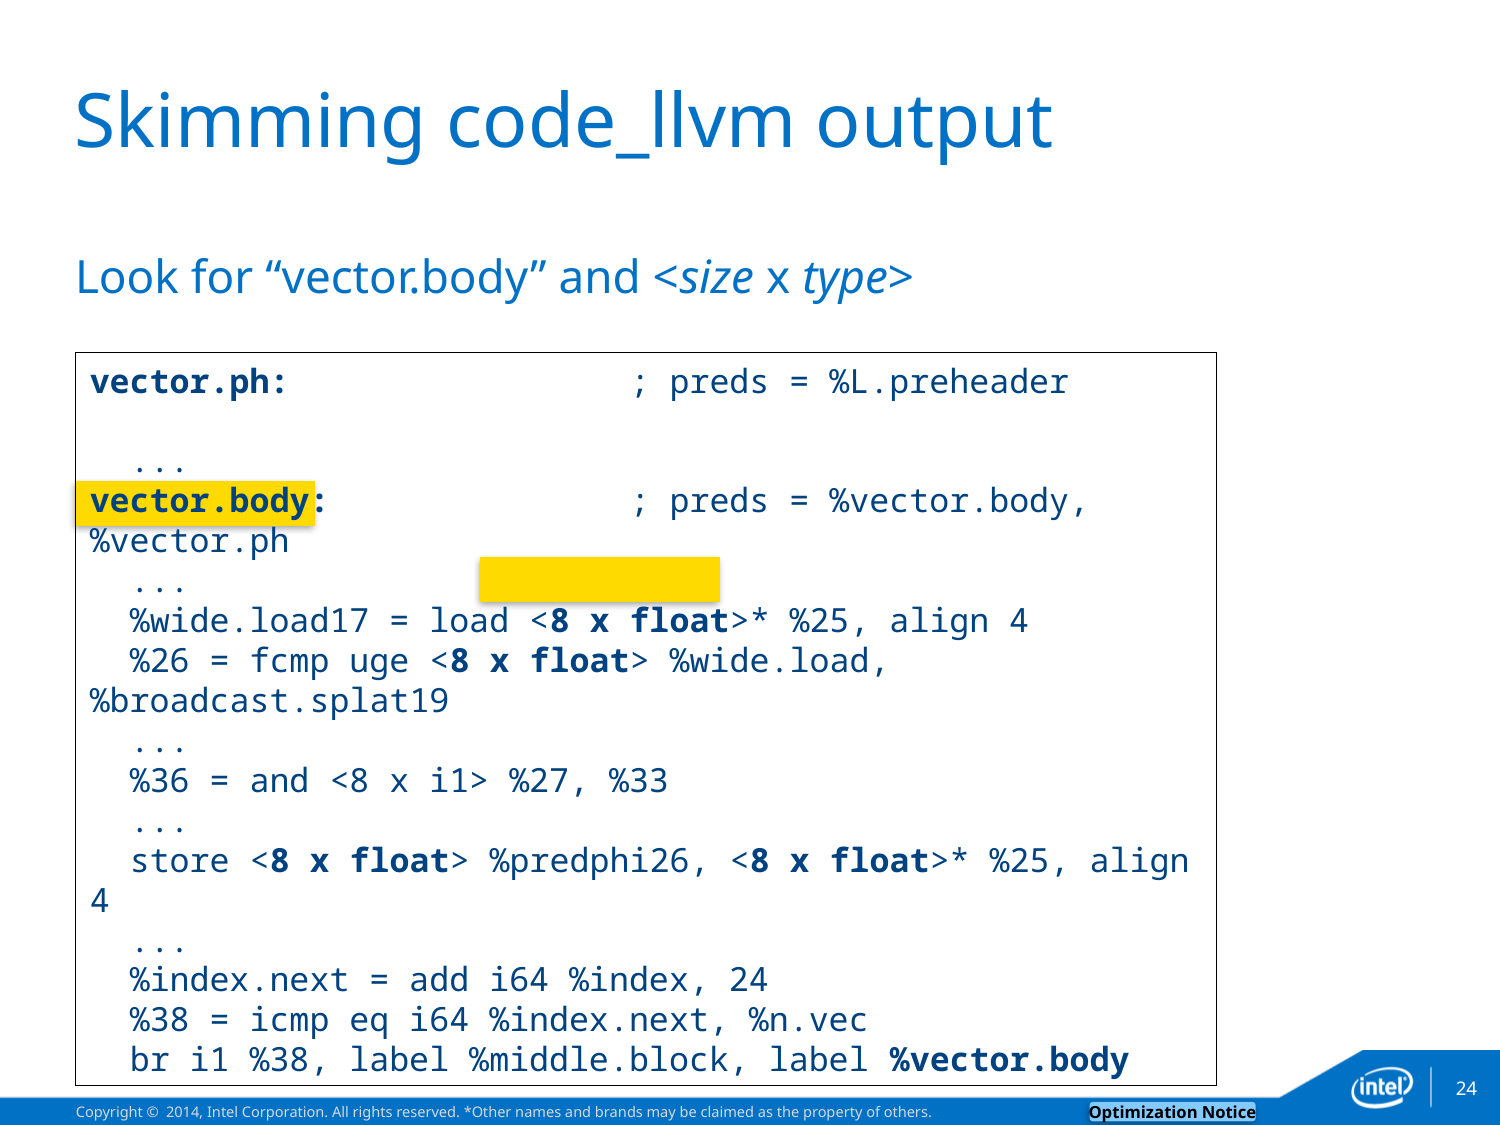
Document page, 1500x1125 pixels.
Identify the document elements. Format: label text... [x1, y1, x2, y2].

picture [0, 1050, 1500, 1125]
title Skimming code_llvm output [74, 72, 1425, 188]
list Look for “vector.body” and <size x type> [75, 247, 930, 338]
slide_number 24 [1406, 1059, 1478, 1119]
text_box vector.ph: ; preds = %L.preheader ... vector.body: ; preds = %vector.body, %vector.ph ... %wide.load17 = load <8 x float>* %25, align 4 %26 = fcmp uge <8 x float> %wide.load, %broadcast.splat19 ... %36 = and <8 x i1> %27, %33 ... store <8 x float> %predphi26, <8 x float>* %25, align 4 ... %index.next = add i64 %index, 24 %38 = icmp eq i64 %index.next, %n.vec br i1 %38, label %middle.block, label %vector.body [75, 352, 1217, 1086]
